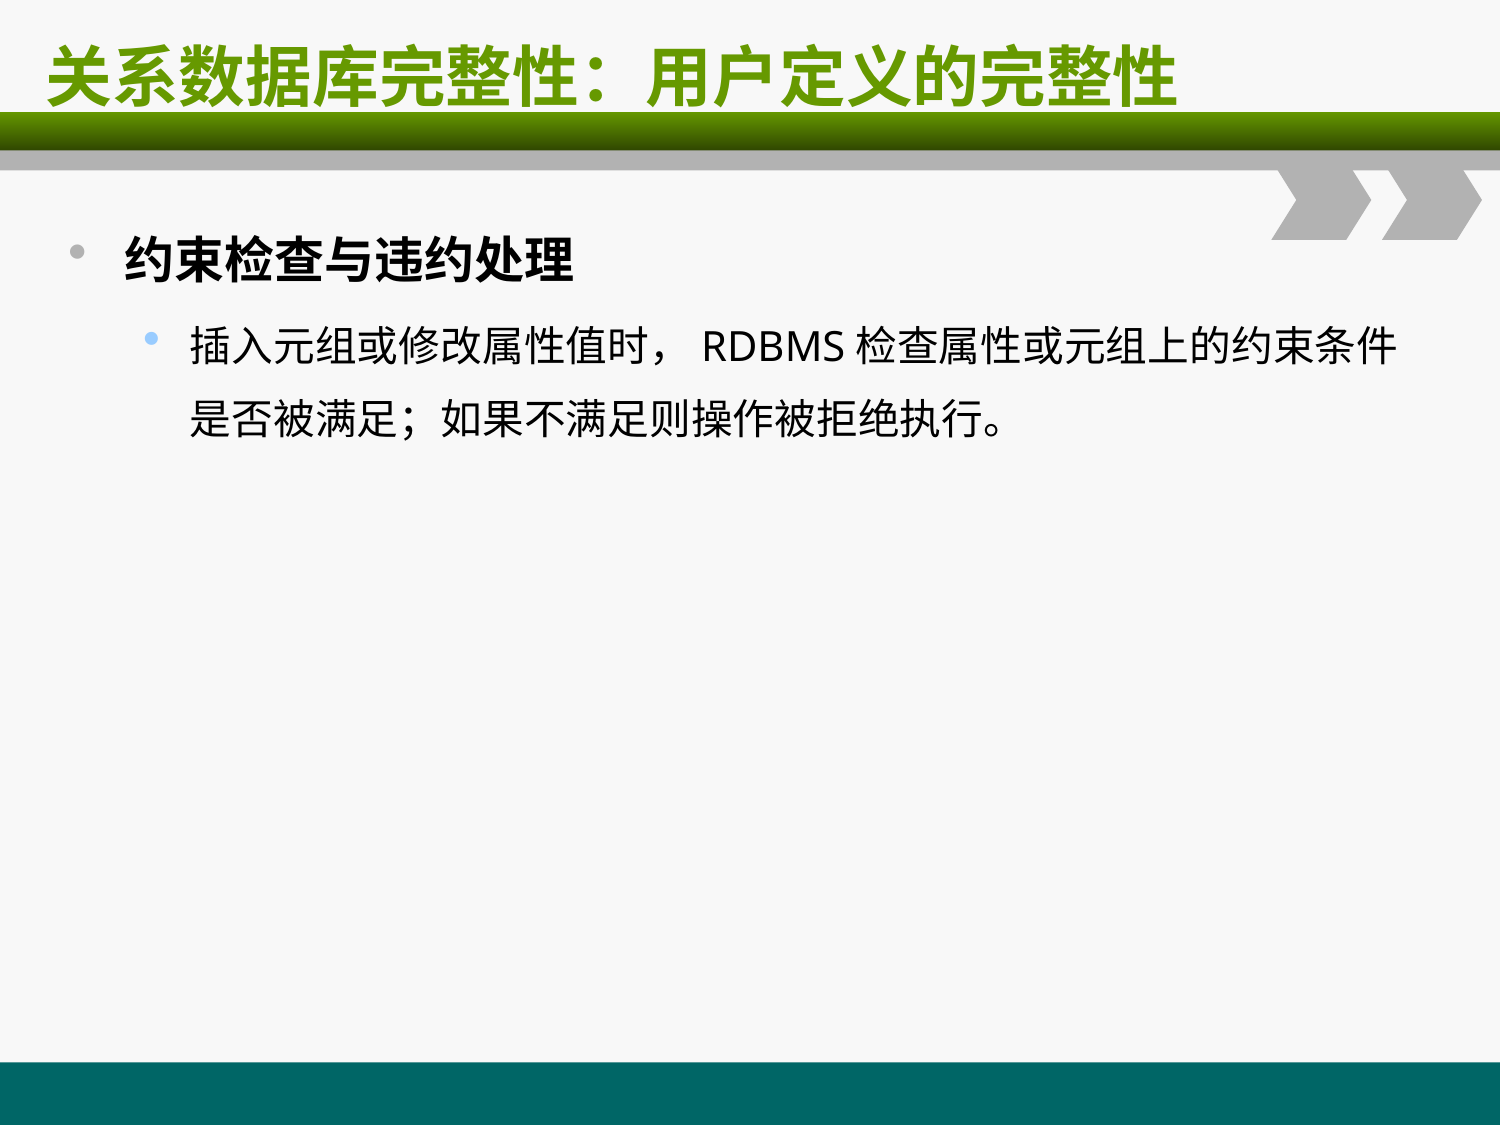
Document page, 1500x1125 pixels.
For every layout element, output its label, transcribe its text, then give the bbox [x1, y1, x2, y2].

title 关系数据库完整性：用户定义的完整性 [30, 24, 1463, 125]
list 约束检查与违约处理 插入元组或修改属性值时，RDBMS检查属性或元组上的约束条件是否被满足；如果不满足则操作被拒绝执行。 [53, 208, 1424, 480]
